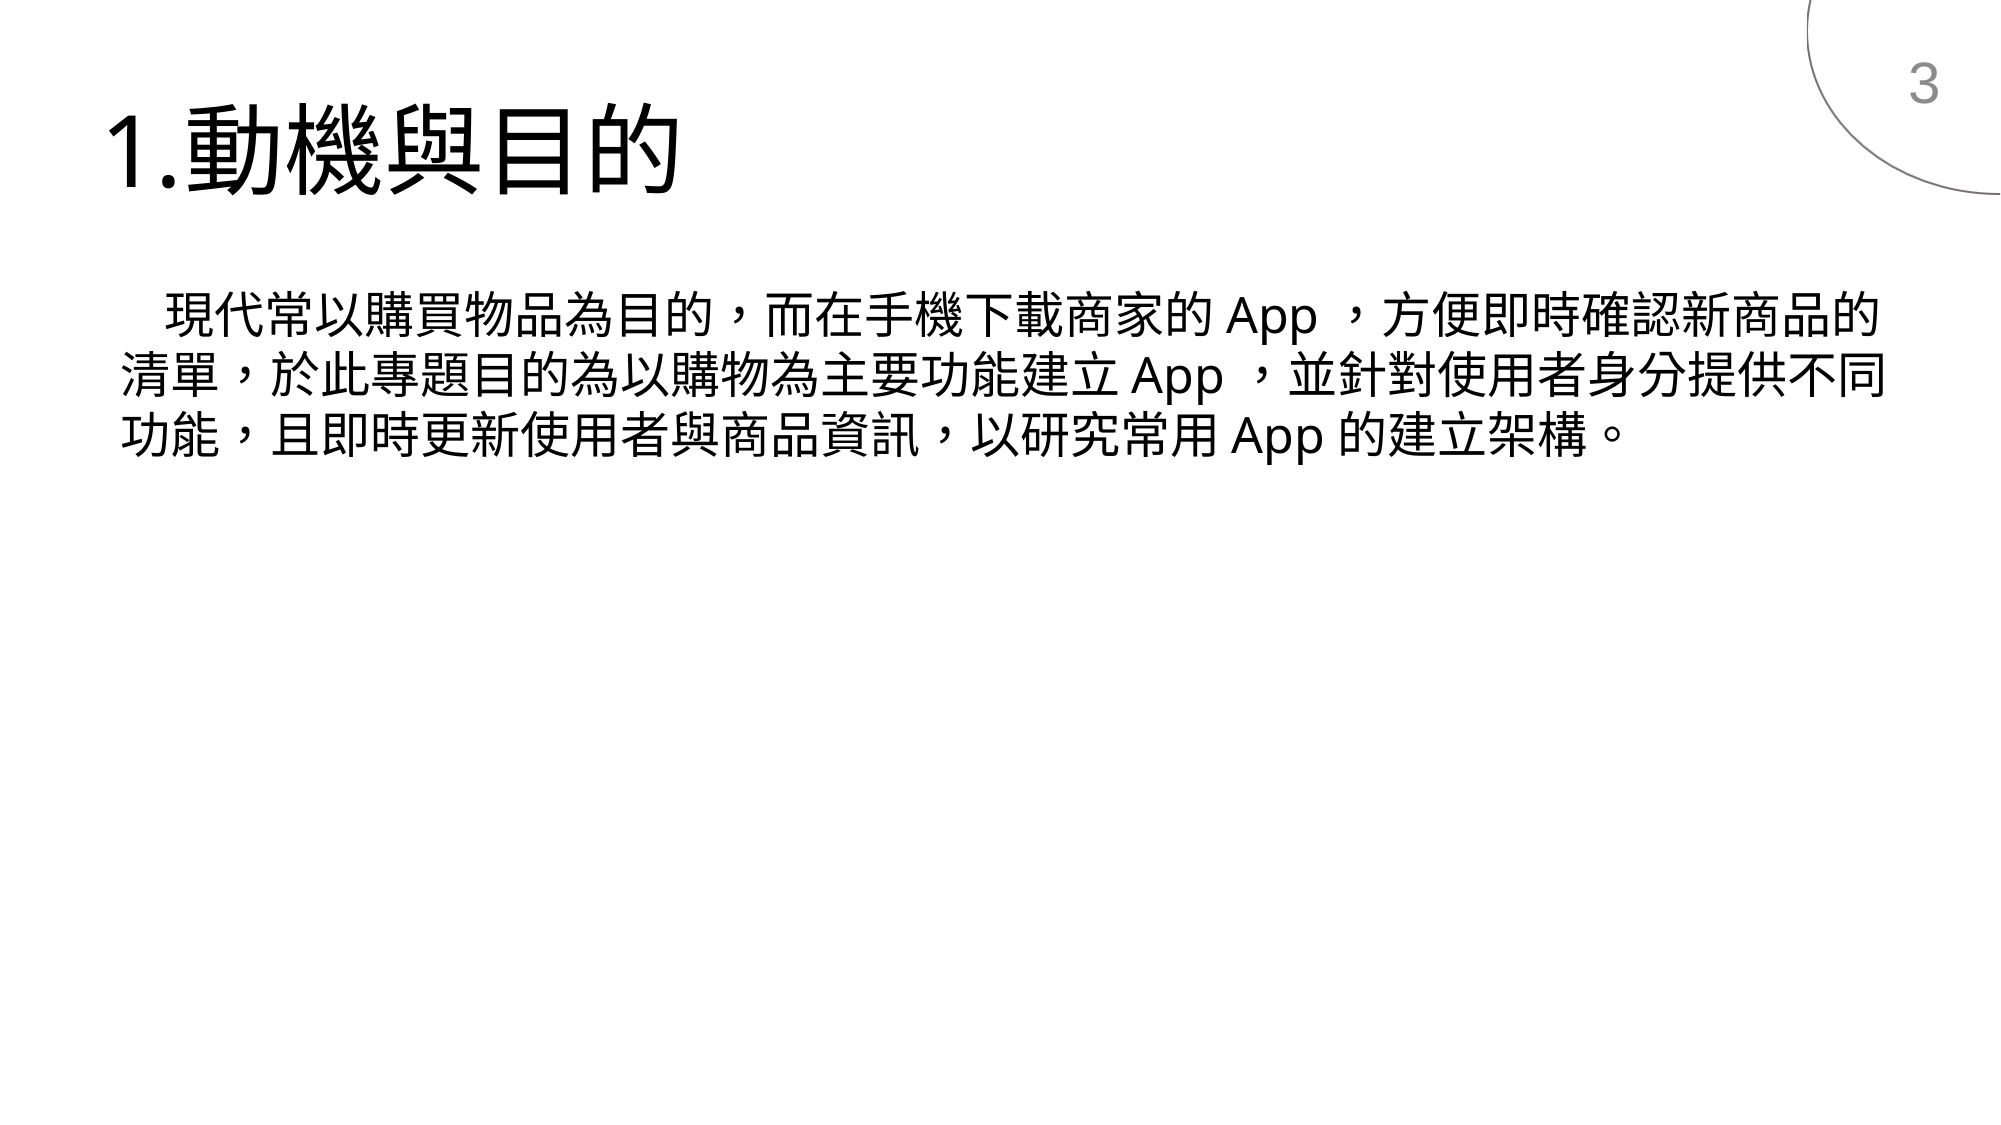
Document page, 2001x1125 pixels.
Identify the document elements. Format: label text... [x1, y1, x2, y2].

slide_number 2 [1506, 50, 1957, 111]
picture [1806, 0, 2001, 195]
text_box 動機與目的 [85, 80, 700, 216]
text_box 現代常以購買物品為目的，而在手機下載商家的App，方便即時確認新商品的清單，於此專題目的為以購物為主要功能建立App，並針對使用者身分提供不同功能，且即時更新使用者與商品資訊，以研究常用App的建立架構。 [105, 276, 1905, 471]
